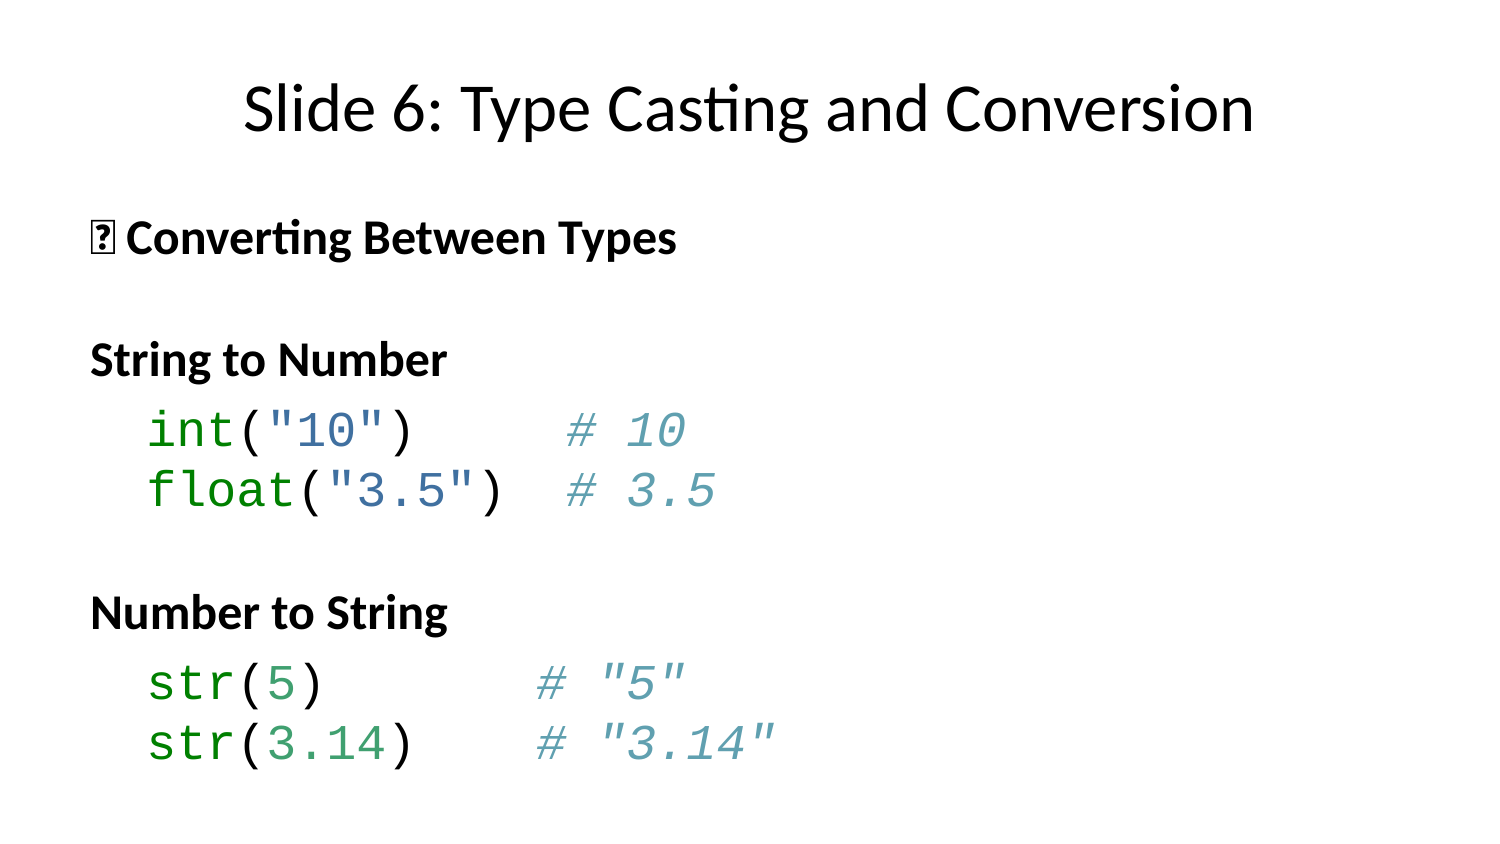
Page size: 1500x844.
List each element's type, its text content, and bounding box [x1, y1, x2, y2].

list 🔄 Converting Between Types String to Number int("10") # 10 float("3.5") # 3.5 Number to String str(5) # "5" str(3.14) # "3.14" Conversion Rules: Strings must contain valid numbers for conversion Floats can be converted to integers (truncates) Any value can be converted to string [75, 196, 1425, 754]
title Slide 6: Type Casting and Conversion [75, 33, 1425, 175]
